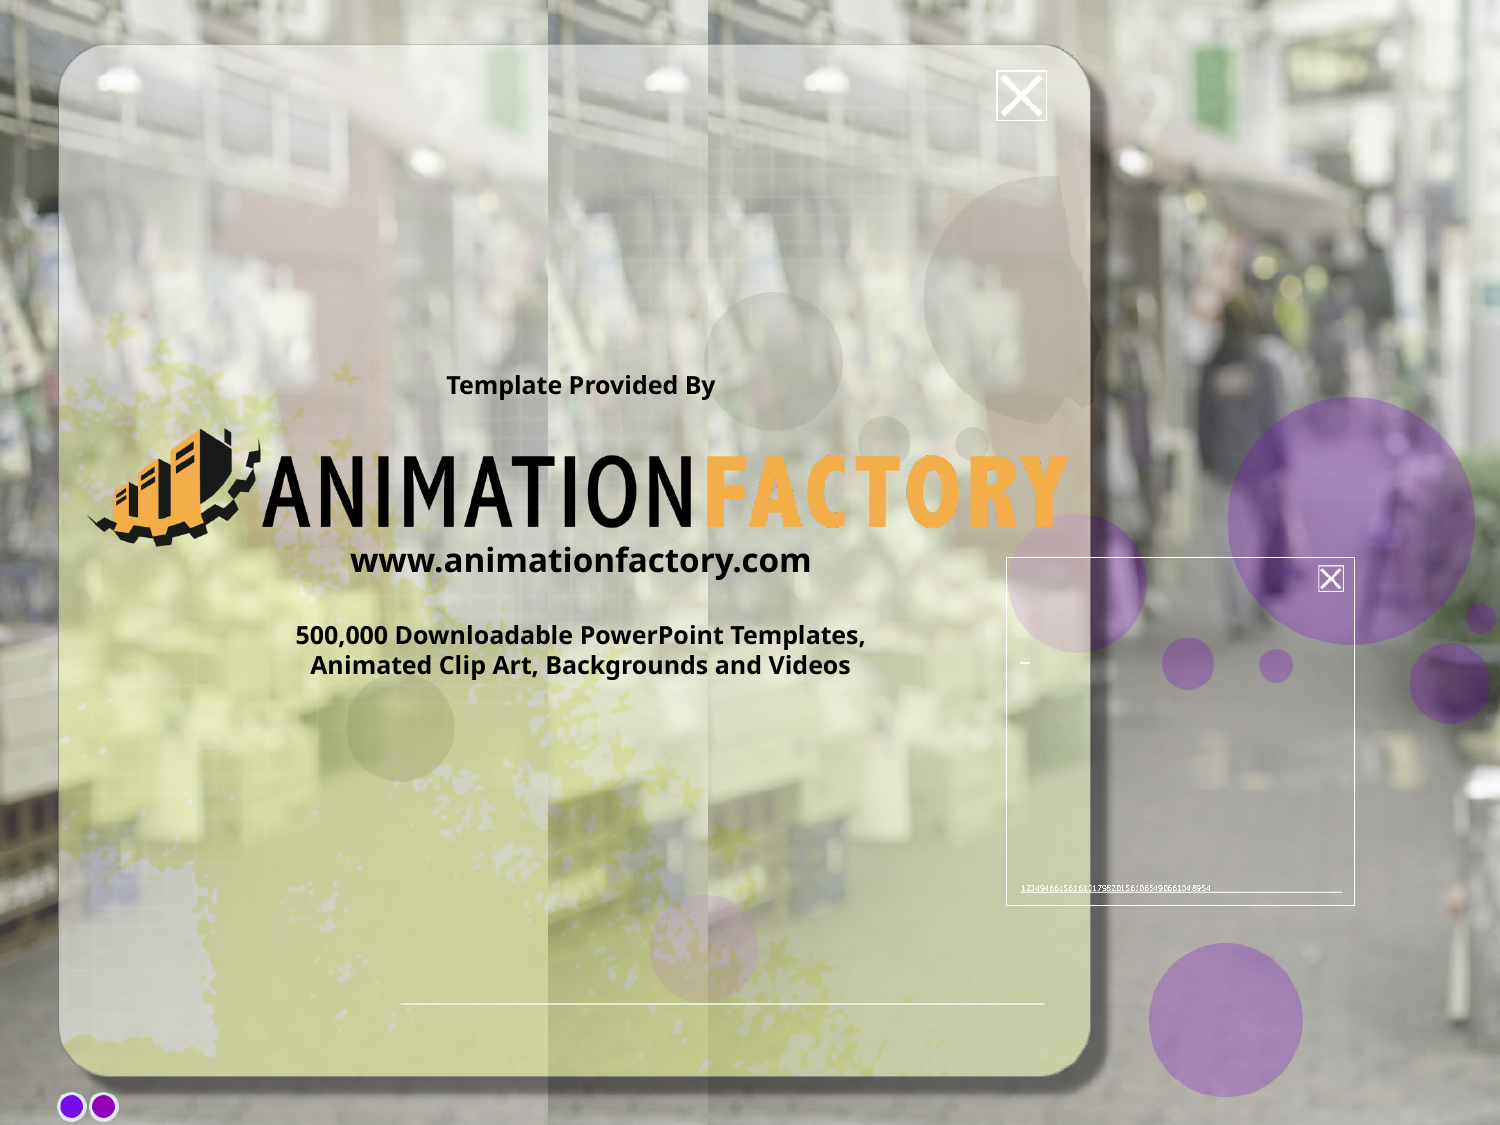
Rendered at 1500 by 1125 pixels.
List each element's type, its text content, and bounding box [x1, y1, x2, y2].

text_box www.animationfactory.com [274, 563, 888, 587]
picture [0, 0, 1500, 1125]
text_box 500,000 Downloadable PowerPoint Templates, Animated Clip Art, Backgrounds and Videos [256, 612, 907, 688]
text_box Template Provided By [381, 362, 782, 408]
